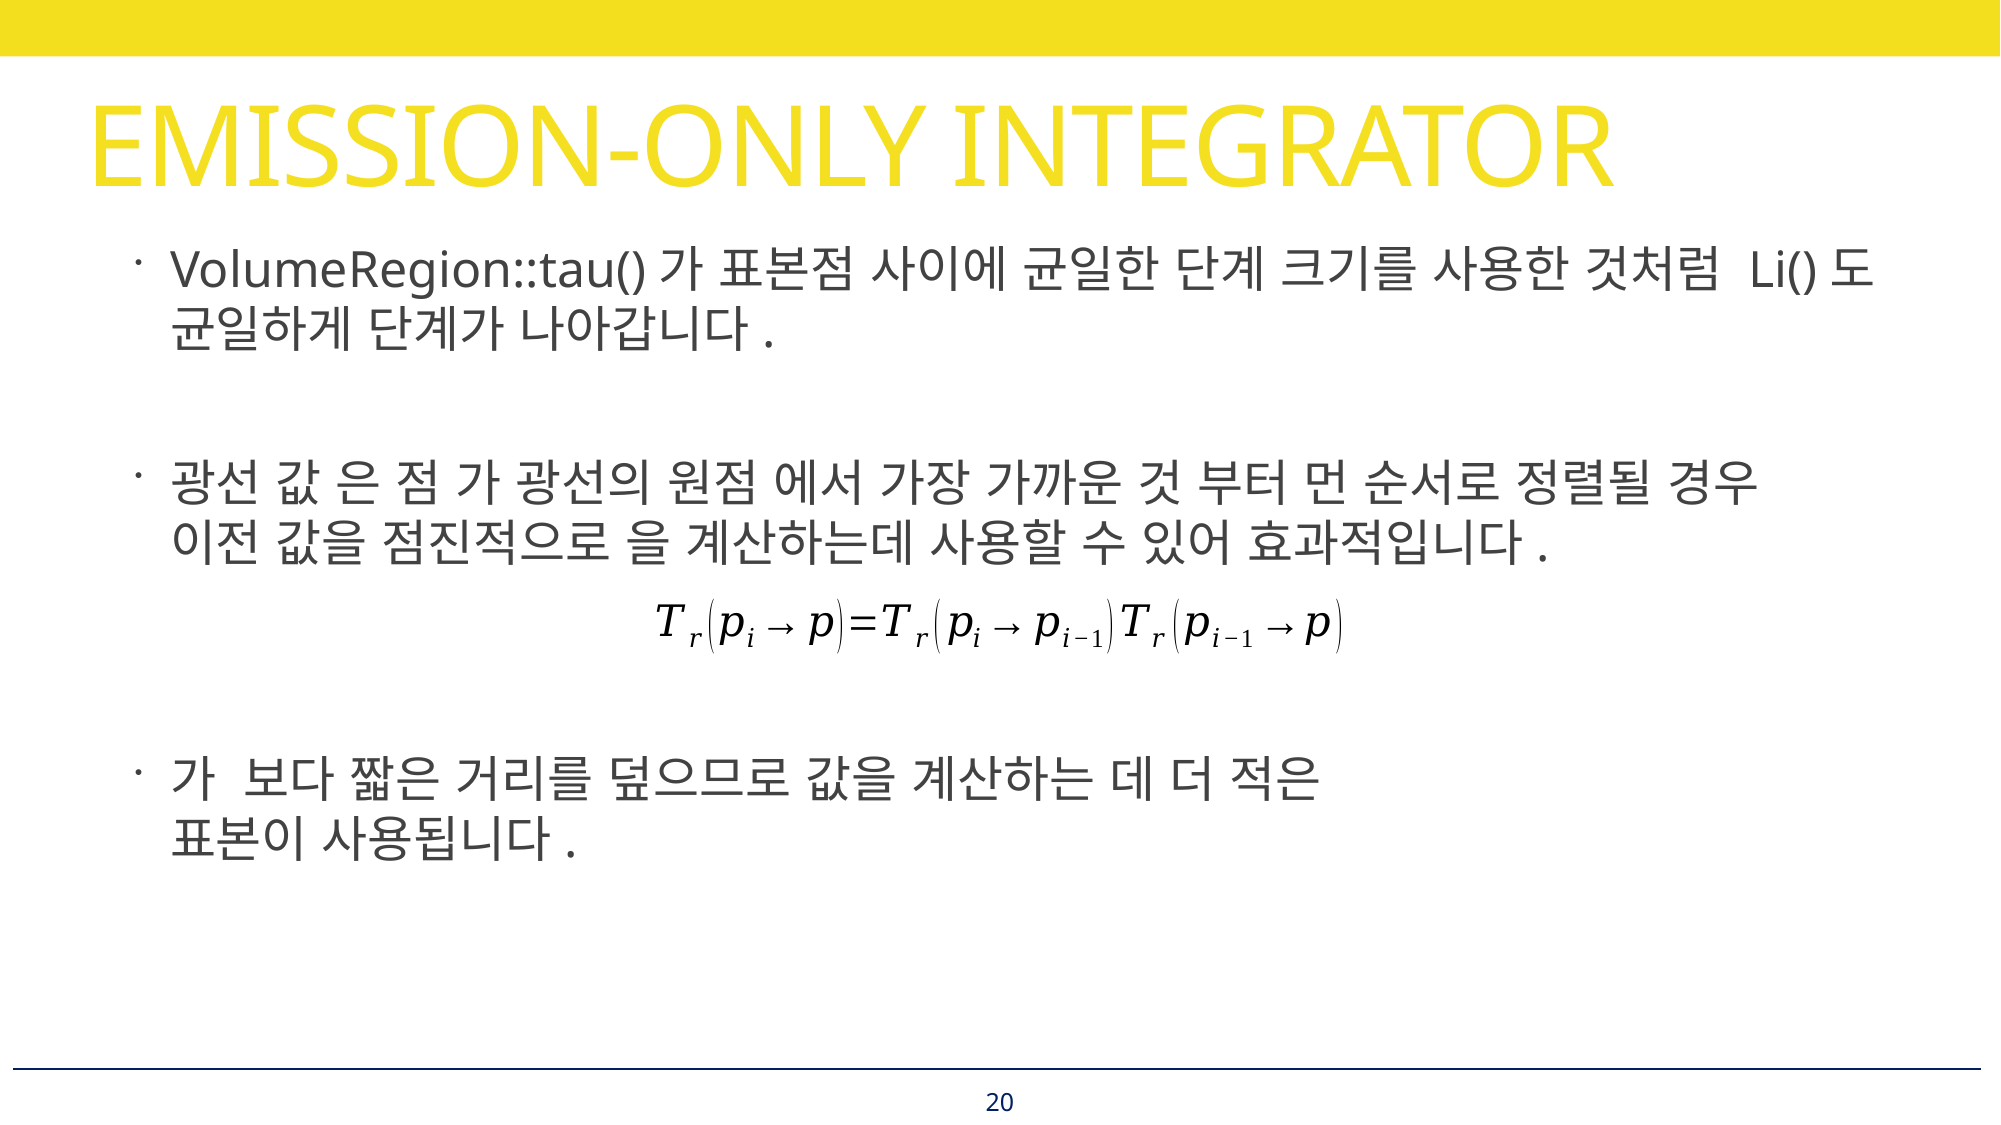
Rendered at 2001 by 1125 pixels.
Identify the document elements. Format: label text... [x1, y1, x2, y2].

title EMISSION-ONLY INTEGRATOR [85, 89, 1915, 212]
slide_number 20 [916, 1078, 1084, 1125]
